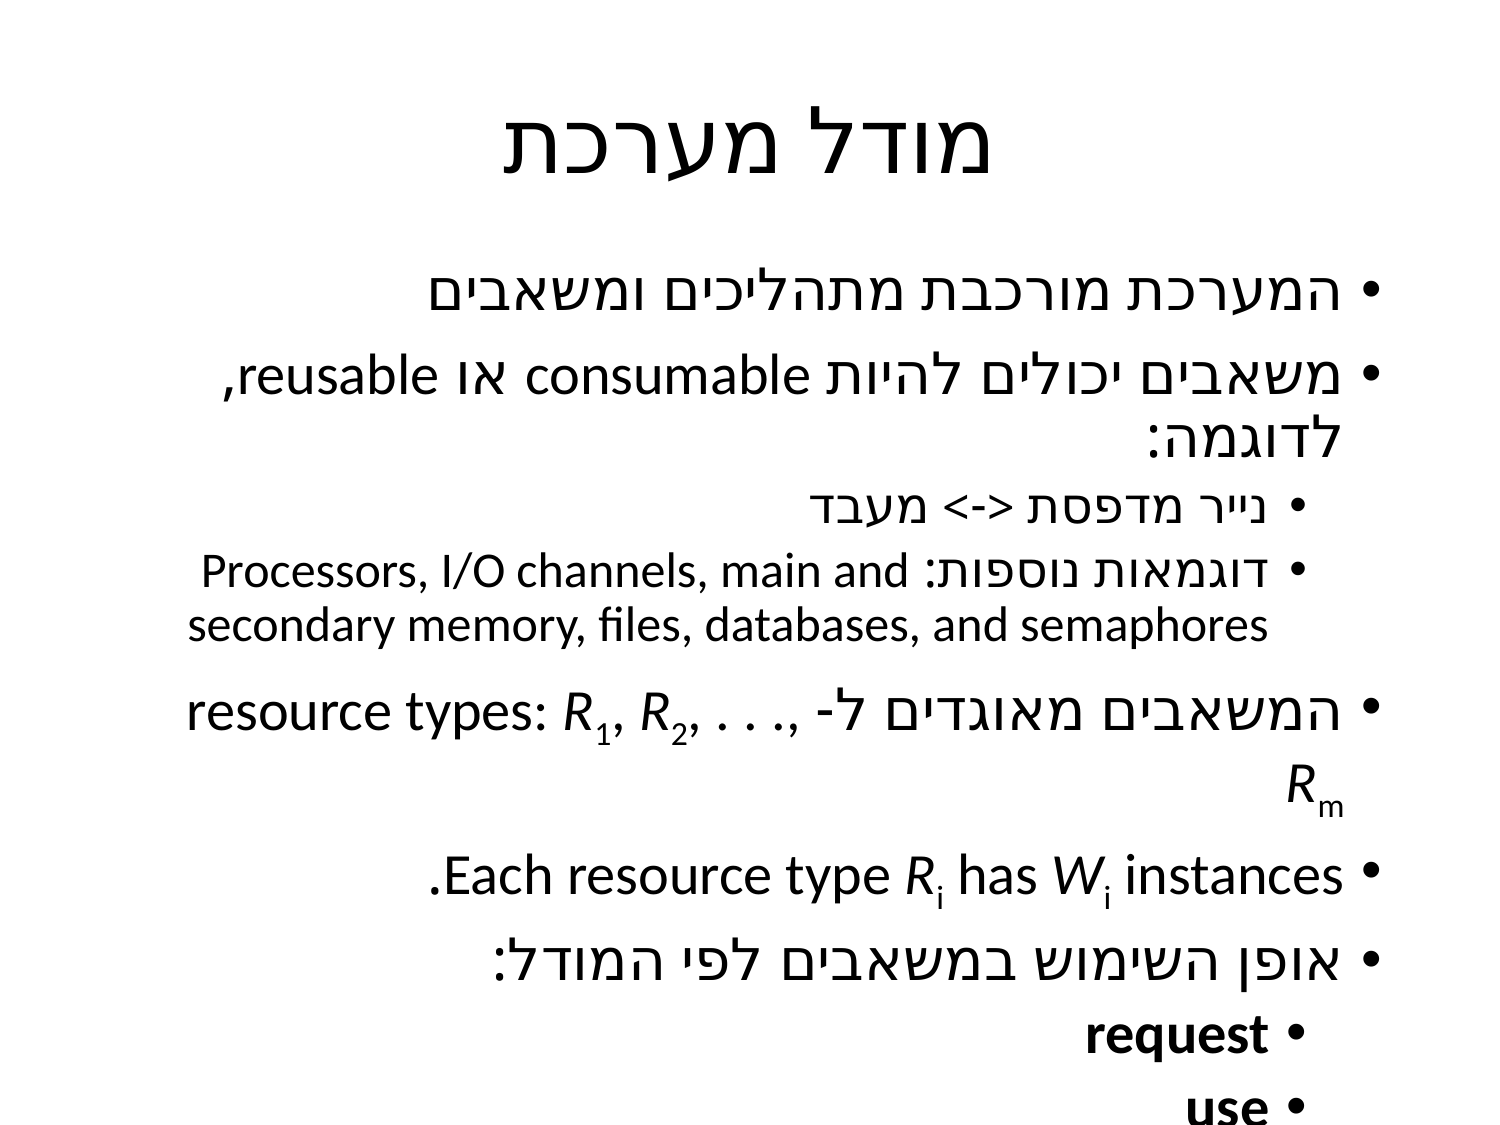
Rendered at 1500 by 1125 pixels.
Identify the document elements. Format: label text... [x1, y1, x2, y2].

list המערכת מורכבת מתהליכים ומשאבים משאבים יכולים להיות consumable או reusable, לדוגמה: נייר מדפסת <-> מעבד דוגמאות נוספות: Processors, I/O channels, main and secondary memory, files, databases, and semaphores המשאבים מאוגדים ל- resource types: R1, R2, . . ., Rm Each resource type Ri has Wi instances. אופן השימוש במשאבים לפי המודל: request use release [103, 252, 1397, 967]
title מודל מערכת [103, 35, 1397, 252]
